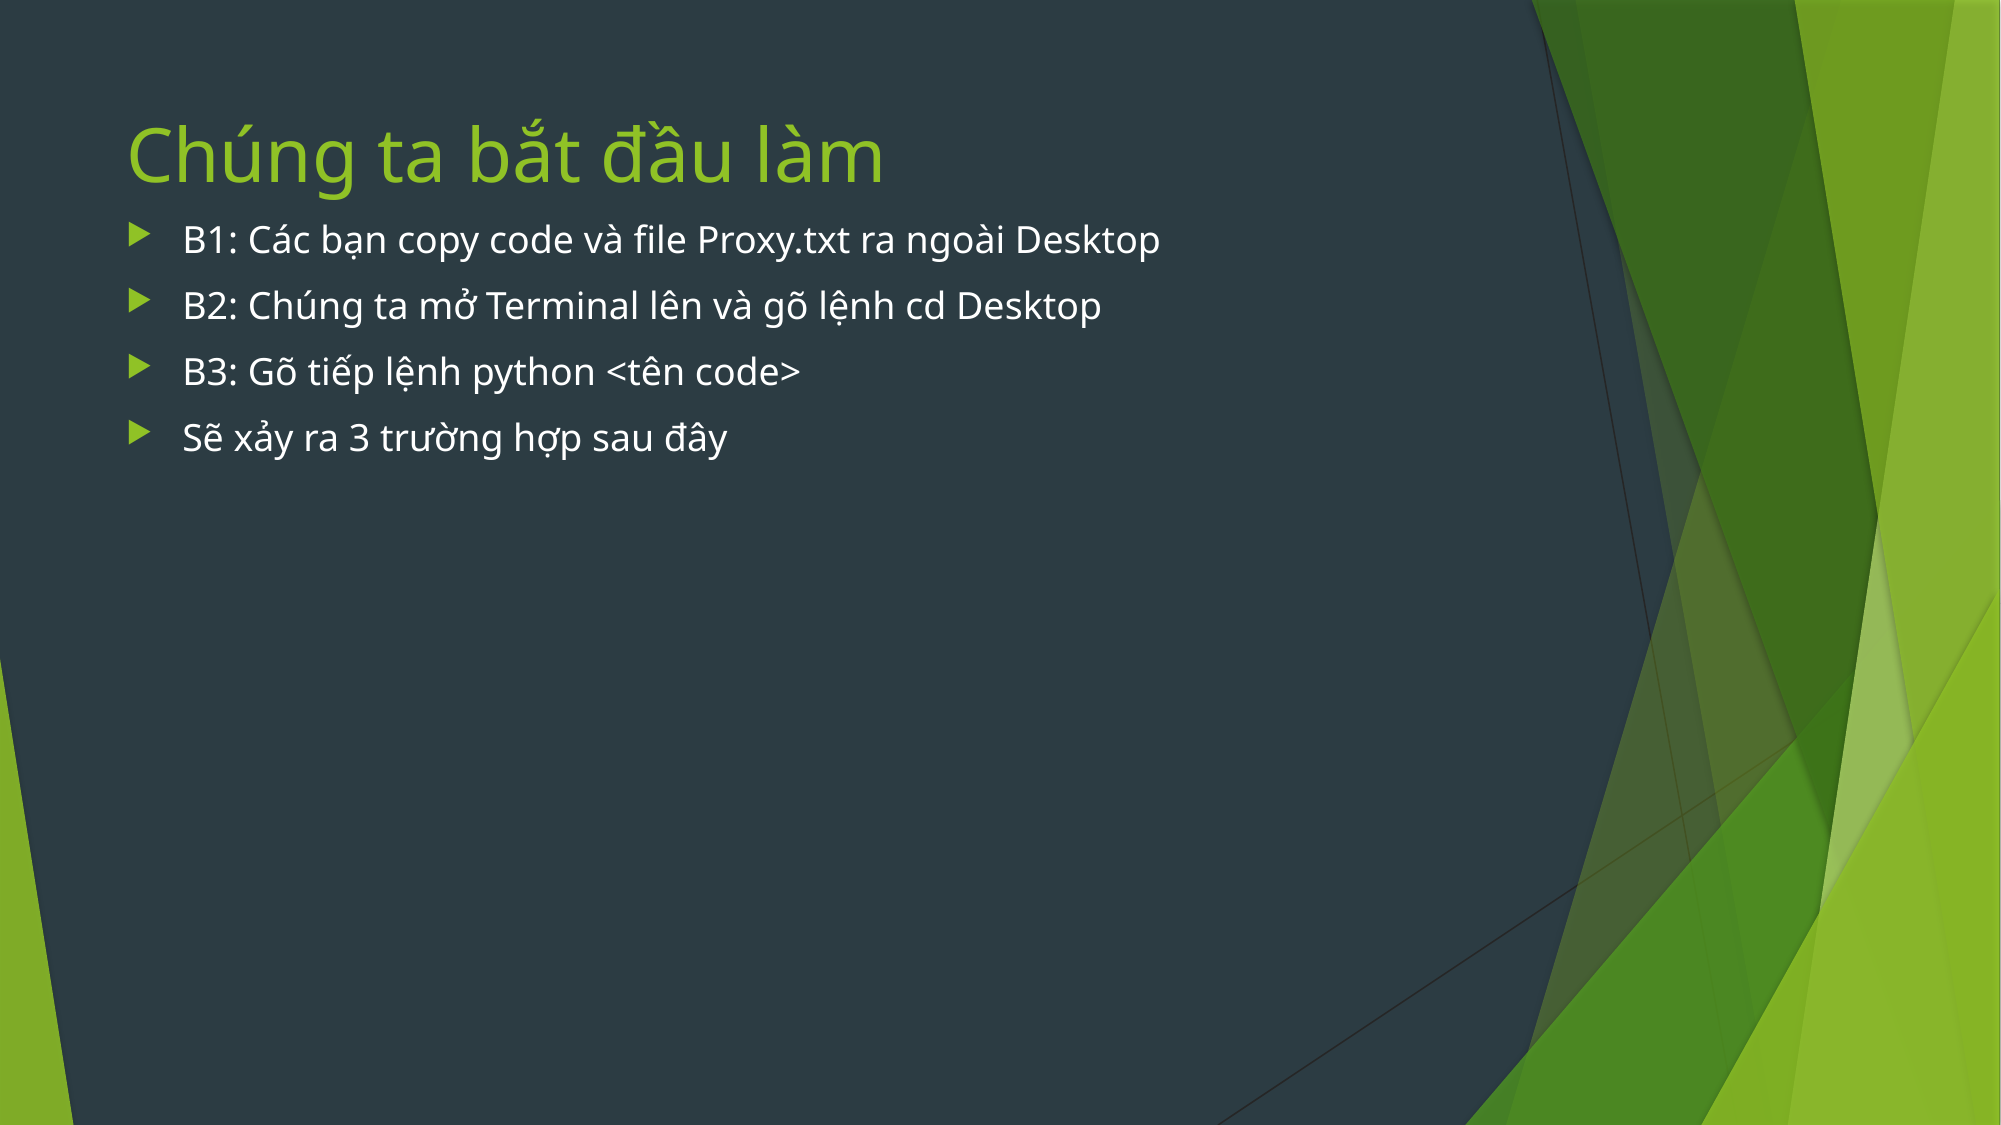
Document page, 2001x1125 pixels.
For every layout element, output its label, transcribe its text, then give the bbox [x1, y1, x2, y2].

list B1: Các bạn copy code và file Proxy.txt ra ngoài Desktop B2: Chúng ta mở Terminal lên và gõ lệnh cd Desktop B3: Gõ tiếp lệnh python <tên code> Sẽ xảy ra 3 trường hợp sau đây [111, 208, 1522, 486]
title Chúng ta bắt đầu làm [111, 99, 1522, 207]
